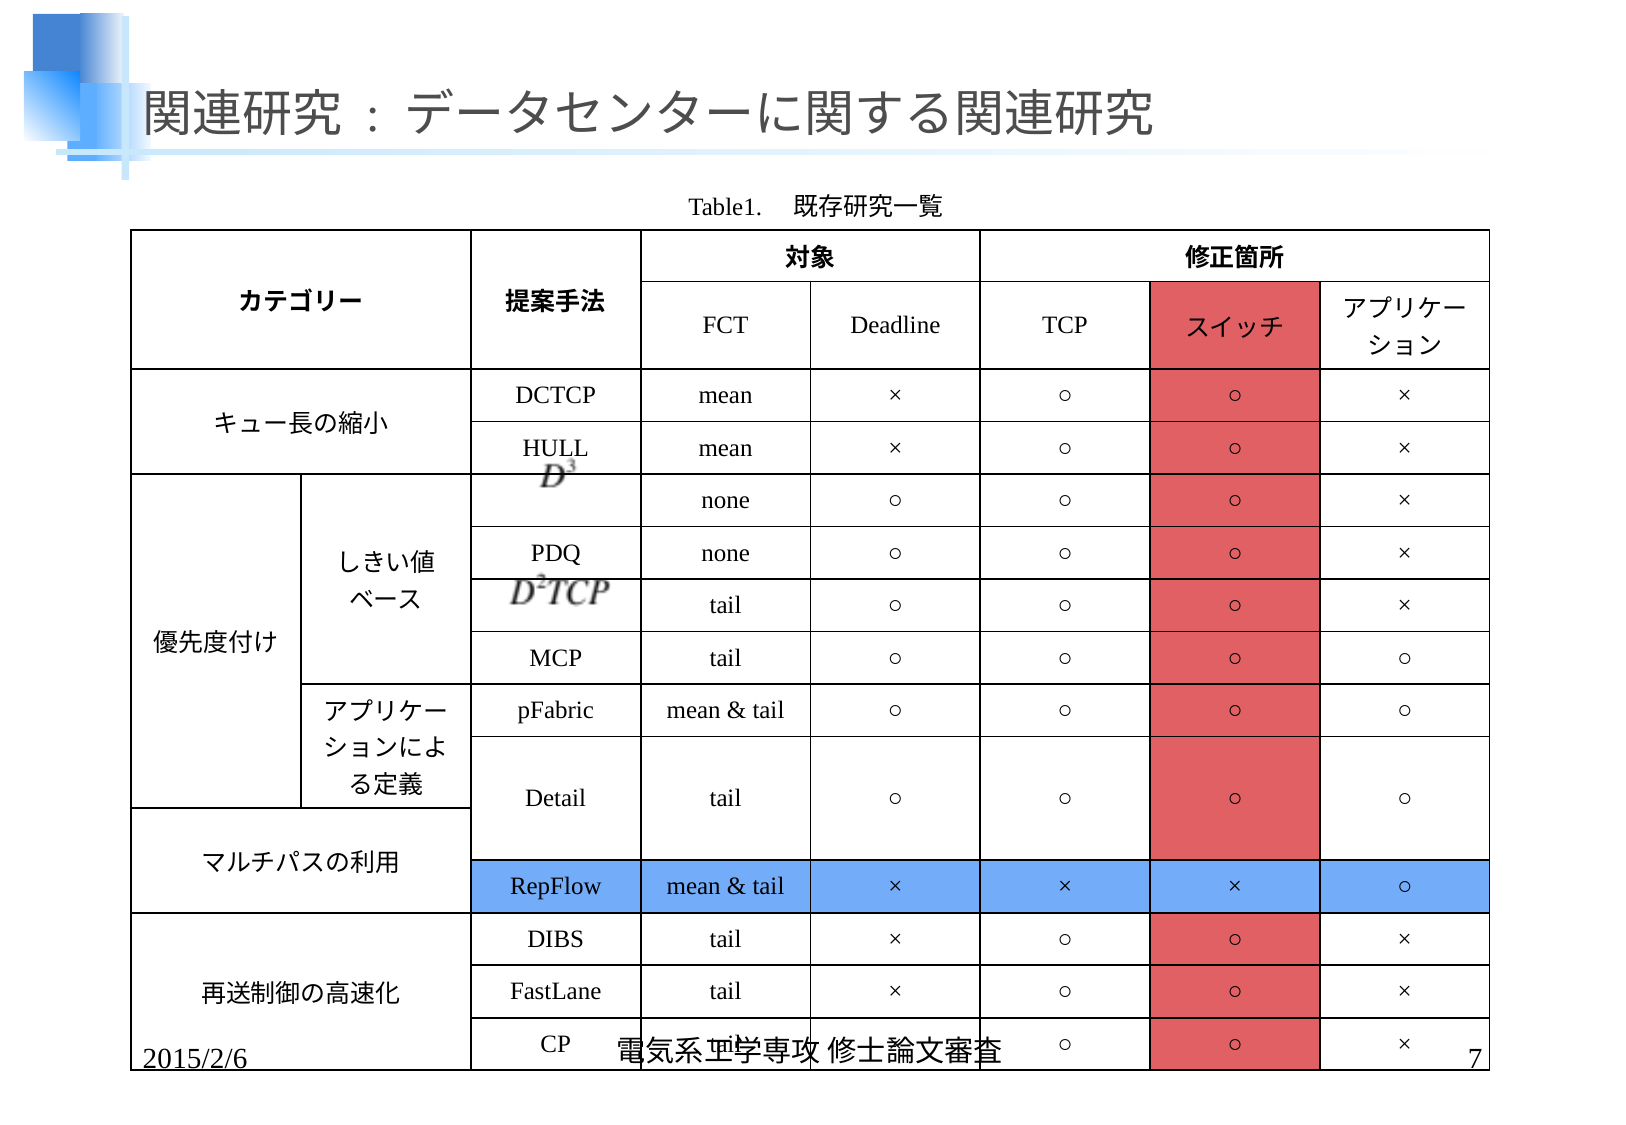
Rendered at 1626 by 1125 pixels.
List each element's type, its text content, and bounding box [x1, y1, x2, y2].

table_cell 再送制御の高速化 [132, 914, 470, 1069]
table_cell ○ [811, 737, 979, 859]
table_cell DCTCP [472, 370, 640, 421]
table_cell × [1321, 527, 1489, 578]
table_cell ○ [981, 685, 1149, 736]
table_cell ○ [981, 370, 1149, 421]
title 関連研究 : データセンターに関する関連研究 [127, 54, 1522, 149]
table_cell × [1321, 580, 1489, 631]
table_cell × [811, 422, 979, 473]
table_cell none [642, 475, 810, 526]
table_cell tail [642, 737, 810, 859]
table_cell ○ [981, 632, 1149, 683]
table_cell × [1321, 966, 1489, 1017]
table_cell ○ [1151, 737, 1319, 859]
table_cell ○ [1151, 685, 1319, 736]
table_cell × [1321, 1019, 1489, 1069]
table_cell × [811, 966, 979, 1017]
table_cell × [811, 370, 979, 421]
table_cell ○ [981, 737, 1149, 859]
table_cell ○ [981, 1019, 1149, 1069]
table_cell ○ [811, 527, 979, 578]
table_cell × [1151, 861, 1319, 912]
table_cell × [811, 914, 979, 964]
table_cell ○ [1321, 737, 1489, 859]
table_cell ○ [981, 527, 1149, 578]
table_cell 優先度付け [132, 475, 300, 807]
table_cell ○ [1151, 1019, 1319, 1069]
table_header 対象 [642, 231, 979, 281]
table_cell ○ [981, 580, 1149, 631]
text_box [534, 452, 580, 492]
table_cell Detail [472, 737, 640, 859]
slide_number 7 [1159, 1035, 1498, 1083]
table_cell ○ [1321, 685, 1489, 736]
table_cell ○ [981, 475, 1149, 526]
table_cell × [1321, 370, 1489, 421]
table_cell MCP [472, 632, 640, 683]
table_cell アプリケーションによる定義 [302, 685, 470, 807]
table_cell CP [472, 1019, 640, 1069]
table_cell none [642, 527, 810, 578]
table_cell × [811, 1019, 979, 1035]
table_cell DIBS [472, 914, 640, 964]
table_cell tail [642, 632, 810, 683]
table_header 修正箇所 [981, 231, 1489, 281]
table_cell TCP [981, 282, 1149, 368]
table_cell スイッチ [1151, 282, 1319, 368]
table_cell FastLane [472, 966, 640, 1017]
table_cell ○ [981, 966, 1149, 1017]
footer 電気系工学専攻 修士論文審査 [552, 1035, 1068, 1083]
table_cell ○ [811, 632, 979, 683]
table_cell ○ [1151, 580, 1319, 631]
table_cell キュー長の縮小 [132, 370, 470, 473]
table_cell ○ [1321, 632, 1489, 683]
table_header カテゴリー [132, 231, 470, 368]
table_cell PDQ [472, 527, 640, 578]
table_cell × [1321, 422, 1489, 473]
table_header 提案手法 [472, 231, 640, 368]
table_cell × [981, 861, 1149, 912]
table_cell ○ [1151, 422, 1319, 473]
table_cell ○ [811, 580, 979, 631]
table_cell tail [642, 914, 810, 964]
table_cell ○ [981, 914, 1149, 964]
table_cell ○ [1151, 966, 1319, 1017]
table_cell tail [642, 966, 810, 1017]
text_box Table1. 既存研究一覧 [466, 183, 1166, 229]
table_cell mean & tail [642, 861, 810, 912]
table_cell mean & tail [642, 685, 810, 736]
table_cell mean [642, 370, 810, 421]
table_cell ○ [1151, 914, 1319, 964]
table_cell ○ [811, 685, 979, 736]
table_cell ○ [1151, 475, 1319, 526]
table_cell × [1321, 914, 1489, 964]
table_cell × [1321, 475, 1489, 526]
table_cell [472, 580, 640, 631]
table_cell ○ [1151, 370, 1319, 421]
table_cell マルチパスの利用 [132, 809, 470, 912]
table_cell HULL [472, 422, 640, 473]
table_cell アプリケーション [1321, 282, 1489, 368]
table_cell pFabric [472, 685, 640, 736]
table_cell [472, 475, 640, 526]
table_cell ○ [811, 475, 979, 526]
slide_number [127, 1034, 467, 1083]
table_cell mean [642, 422, 810, 473]
table_cell しきい値ベース [302, 475, 470, 683]
table_cell FCT [642, 282, 810, 368]
table_cell ○ [1151, 632, 1319, 683]
table_cell ○ [981, 422, 1149, 473]
table_cell Deadline [811, 282, 979, 368]
table_cell × [811, 861, 979, 912]
table_cell RepFlow [472, 861, 640, 912]
table_cell tail [642, 580, 810, 631]
table_cell tail [642, 1019, 810, 1035]
table_cell ○ [1321, 861, 1489, 912]
table_cell ○ [1151, 527, 1319, 578]
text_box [505, 566, 612, 610]
